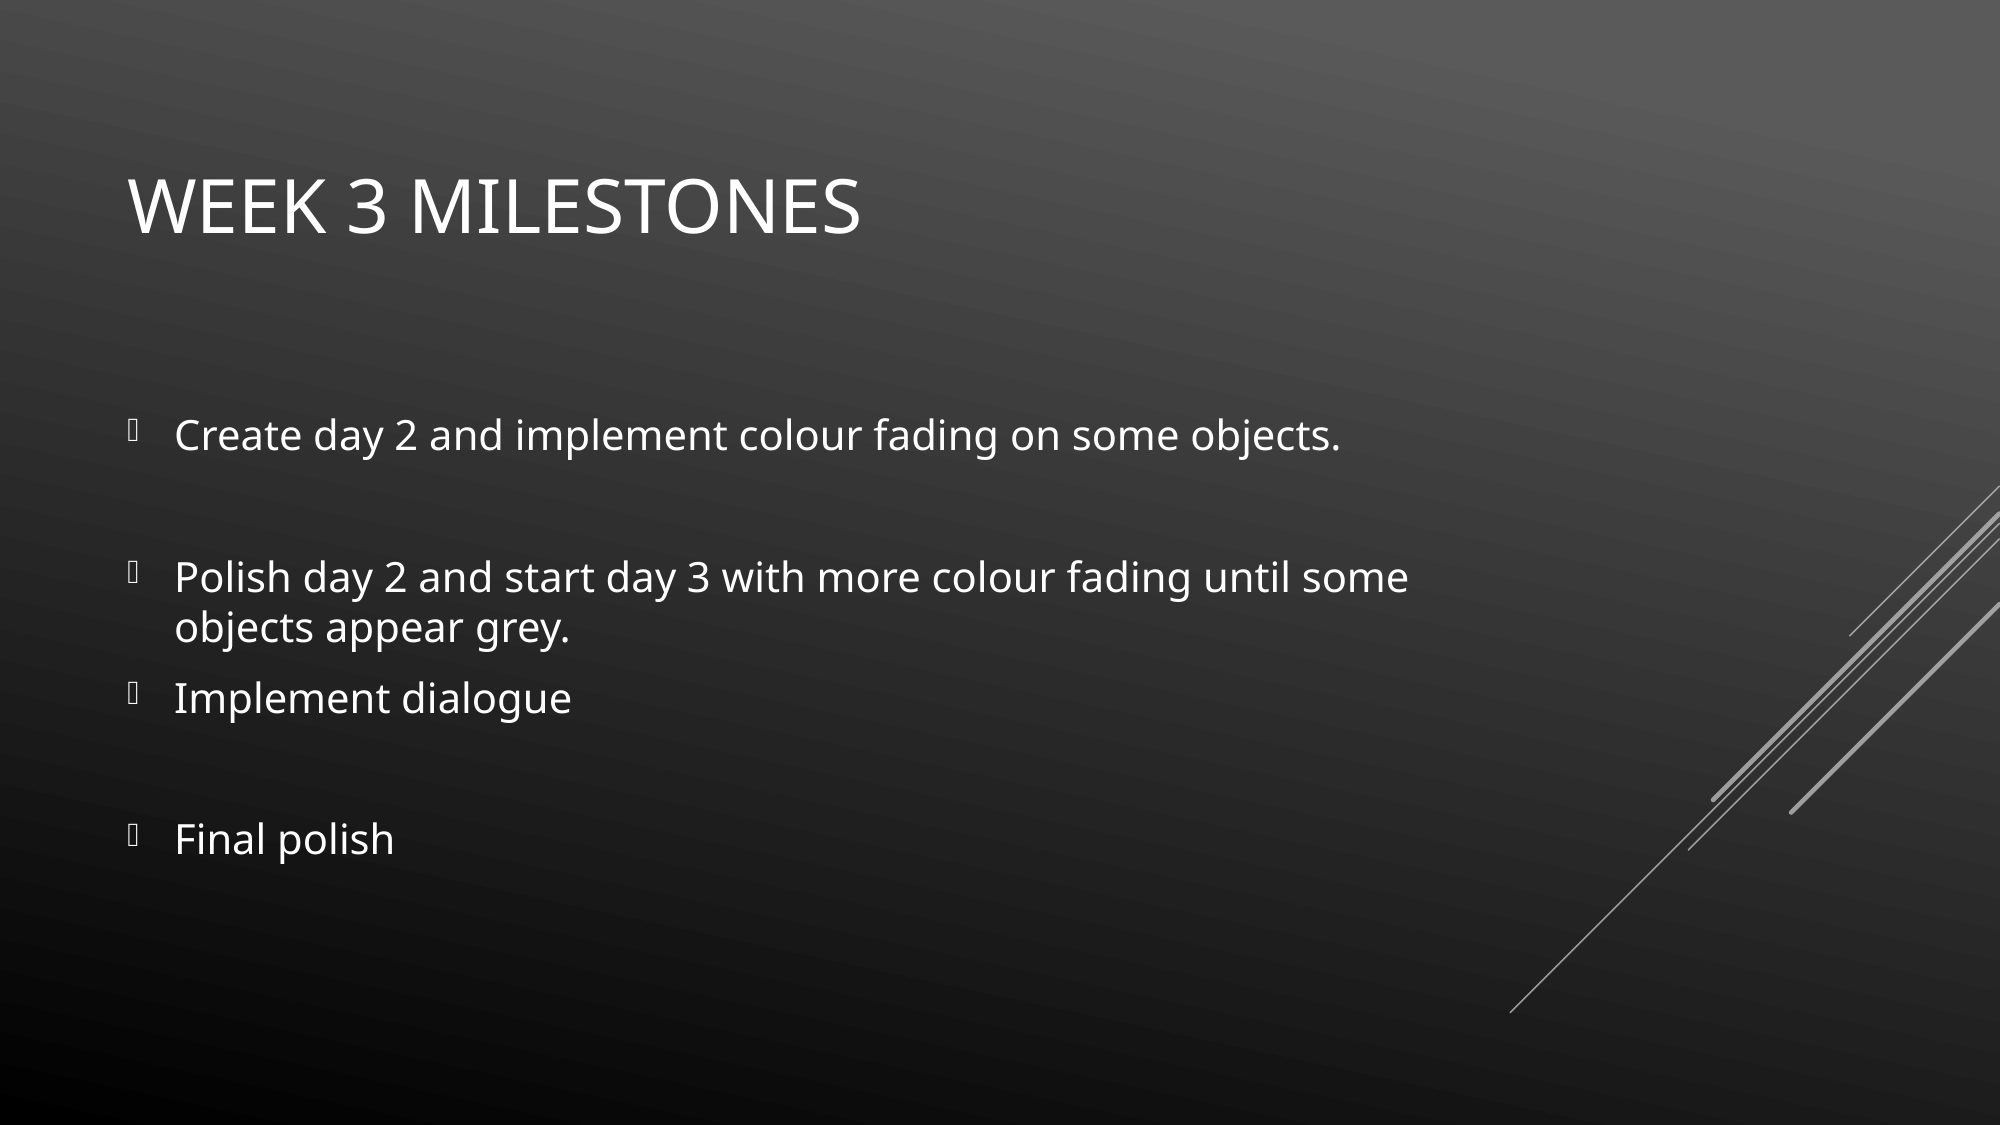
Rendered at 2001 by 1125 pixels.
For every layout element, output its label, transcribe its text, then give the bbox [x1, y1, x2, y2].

text_box [0, 0, 2000, 1125]
title Week 3 Milestones [112, 79, 1513, 327]
list Create day 2 and implement colour fading on some objects. Polish day 2 and start day 3 with more colour fading until some objects appear grey. Implement dialogue Final polish [112, 339, 1513, 933]
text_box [1510, 485, 2000, 1013]
